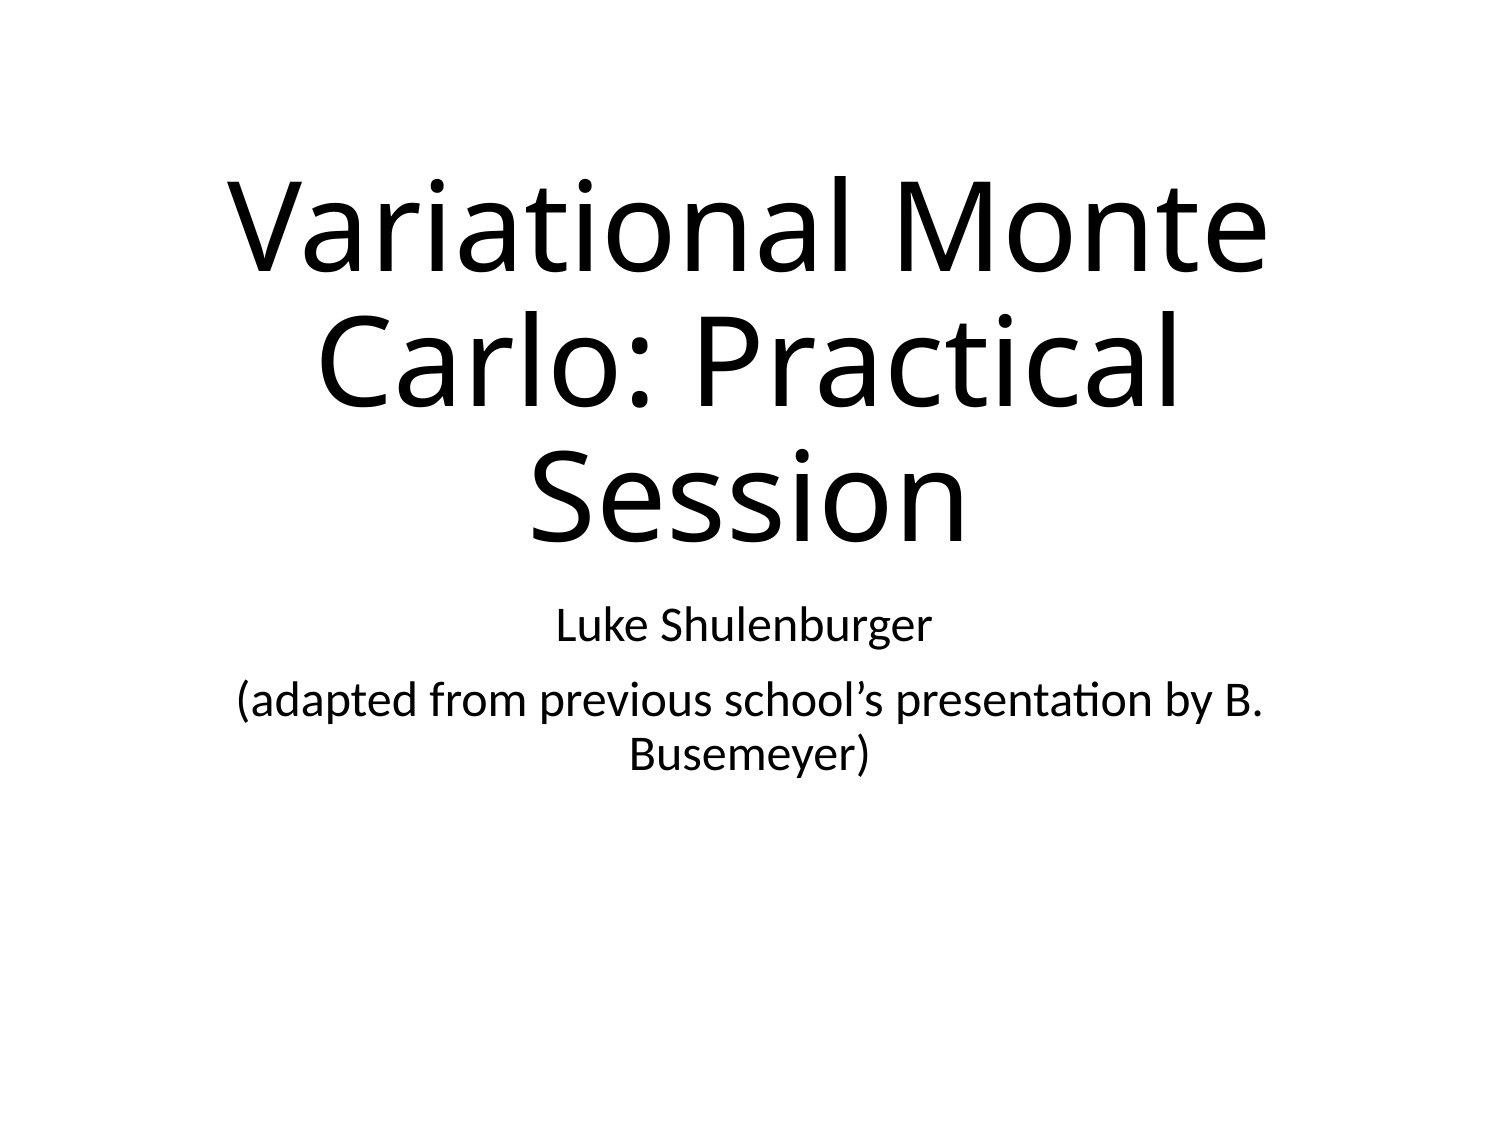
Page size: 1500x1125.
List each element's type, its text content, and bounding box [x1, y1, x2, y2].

title Variational Monte Carlo: Practical Session [112, 184, 1388, 576]
subtitle Luke Shulenburger (adapted from previous school’s presentation by B. Busemeyer) [187, 590, 1313, 863]
